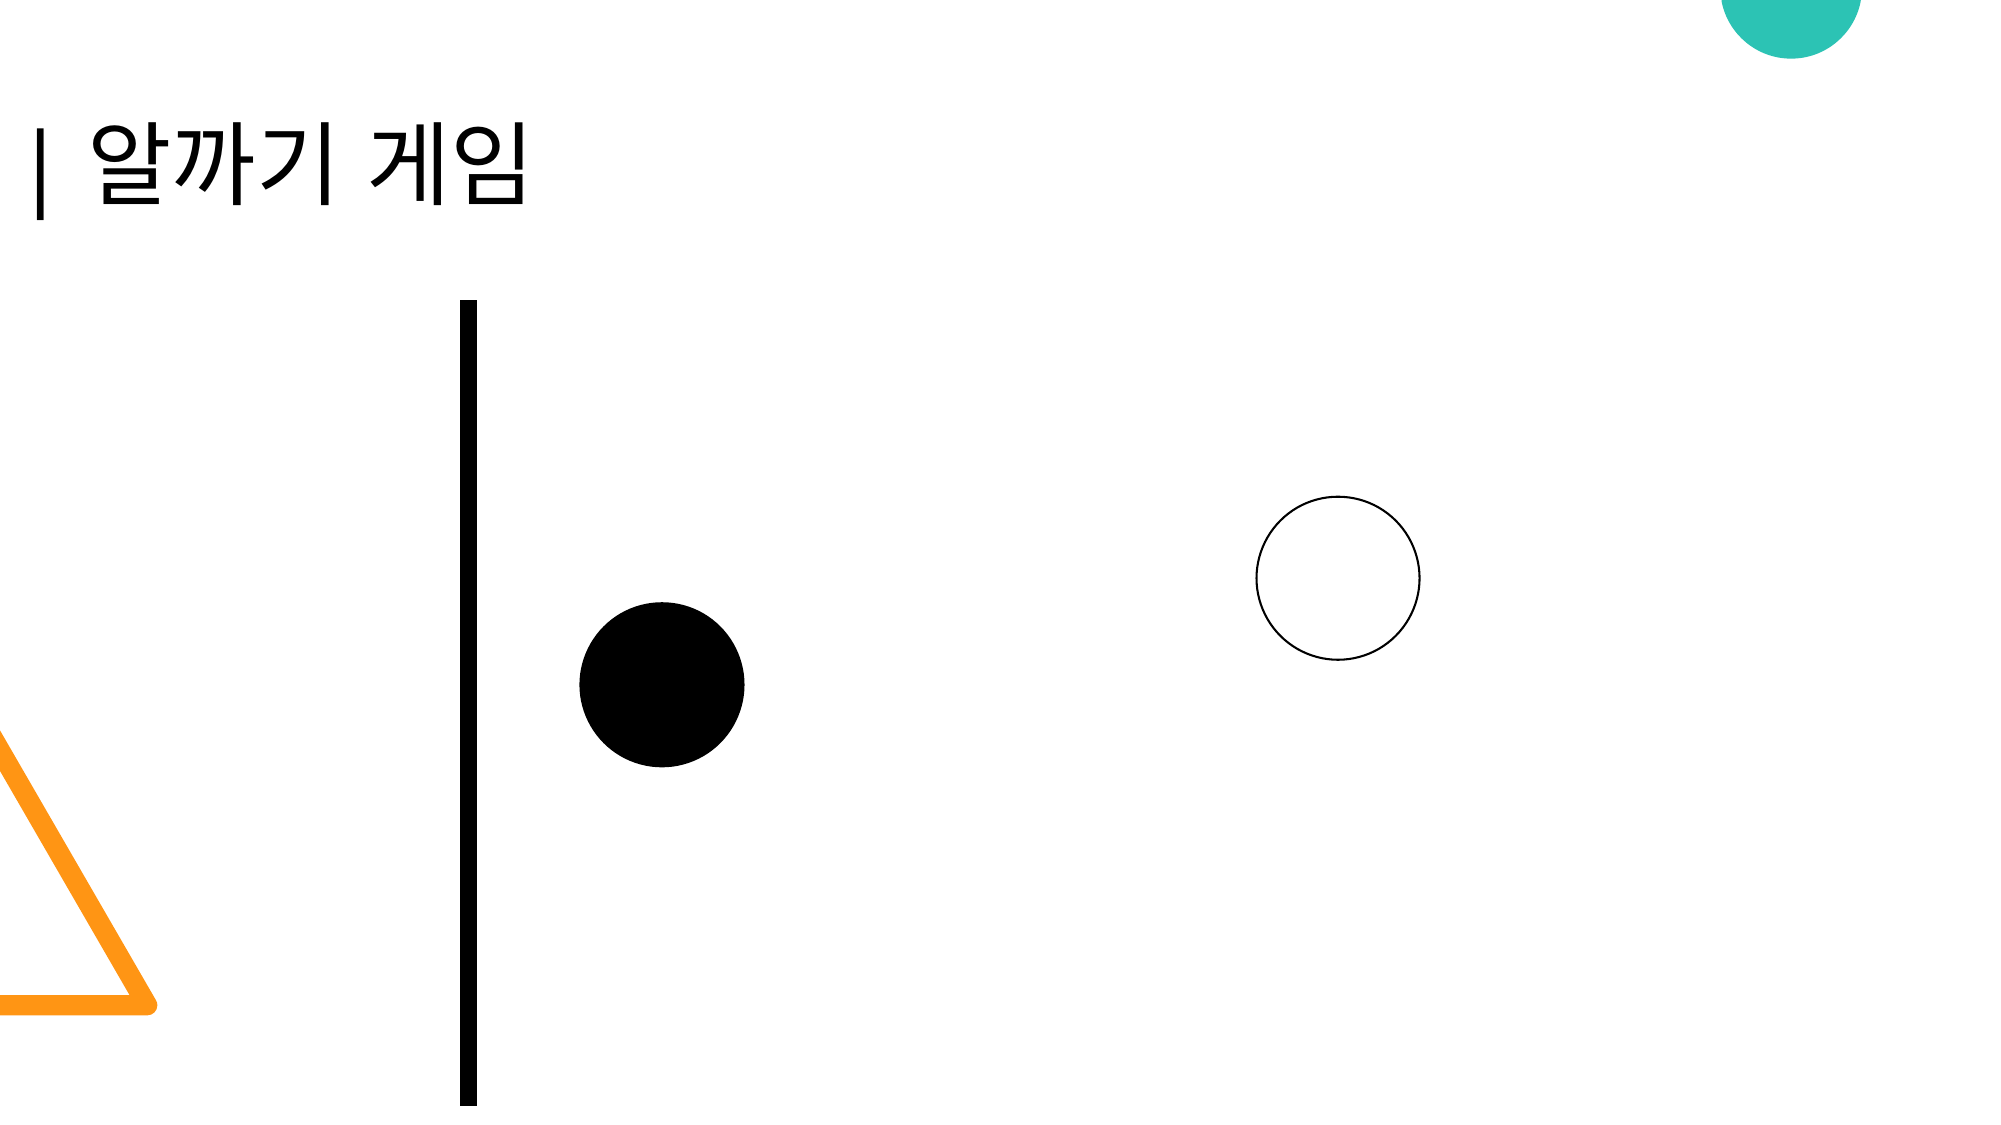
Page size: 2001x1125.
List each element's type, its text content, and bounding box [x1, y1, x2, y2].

text_box [579, 602, 745, 768]
title |알까기 게임 [0, 59, 953, 278]
text_box [1255, 495, 1421, 661]
text_box [460, 300, 477, 1106]
